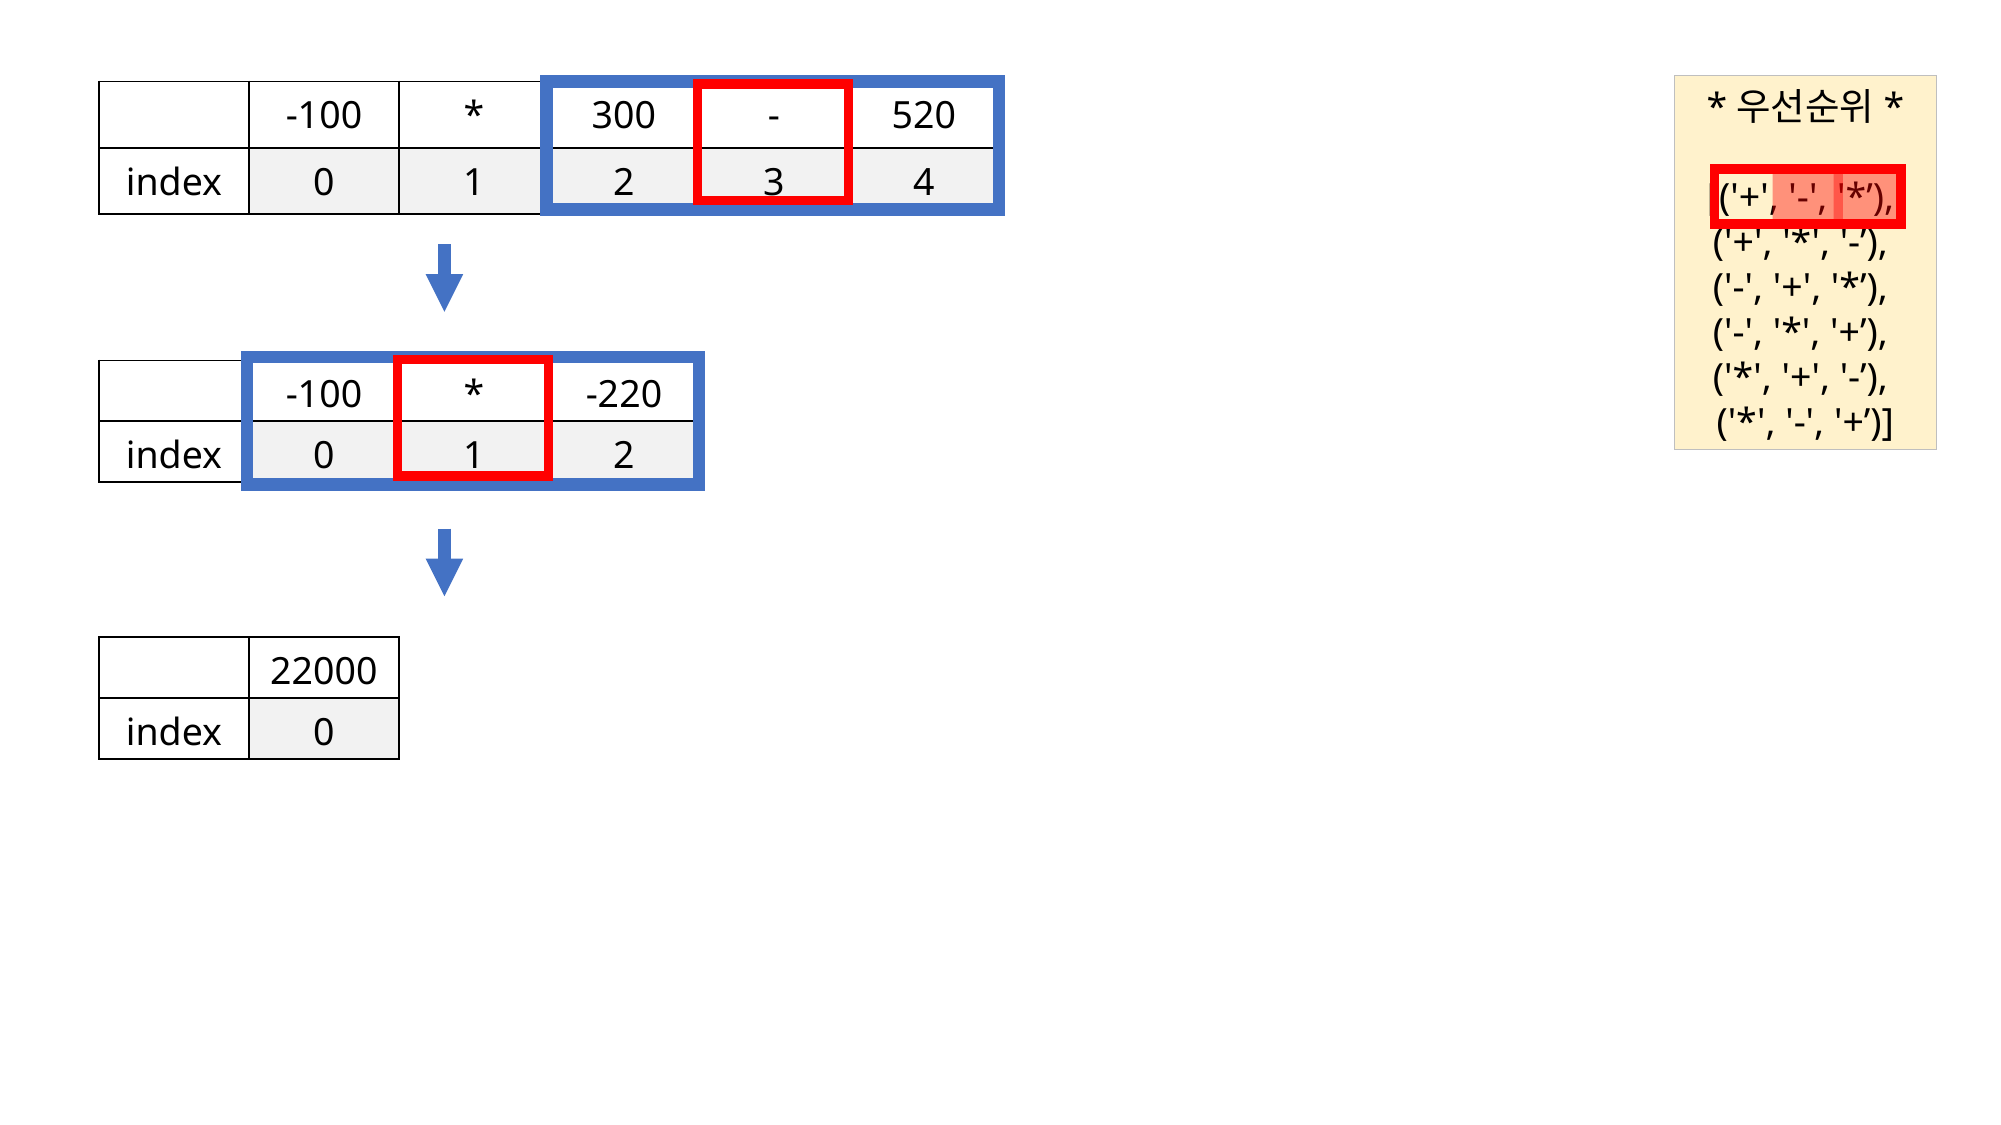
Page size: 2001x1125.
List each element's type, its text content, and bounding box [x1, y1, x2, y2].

table_cell index [100, 149, 248, 213]
table_header [100, 82, 248, 147]
table_cell index [100, 699, 248, 758]
text_box *우선순위* [('+', '-', '*’), ('+', '*', '-’), ('-', '+', '*’), ('-', '*', '+’), ('*', '+', '-’), ('*', '-', '+’)] [1674, 75, 1937, 450]
text_box [1833, 169, 1905, 226]
table_header [100, 638, 248, 697]
text_box [546, 81, 1000, 211]
text_box [1714, 168, 1772, 225]
table_header * [400, 82, 546, 147]
text_box [1772, 168, 1844, 225]
text_box [246, 356, 700, 486]
table_header -100 [250, 82, 398, 147]
table_cell 0 [250, 699, 398, 758]
table_cell 1 [400, 149, 548, 213]
table_cell 0 [250, 149, 398, 213]
table_header 22000 [250, 638, 398, 697]
table_header [100, 361, 246, 420]
text_box [696, 83, 849, 202]
table_cell index [100, 422, 246, 481]
text_box [396, 358, 549, 477]
